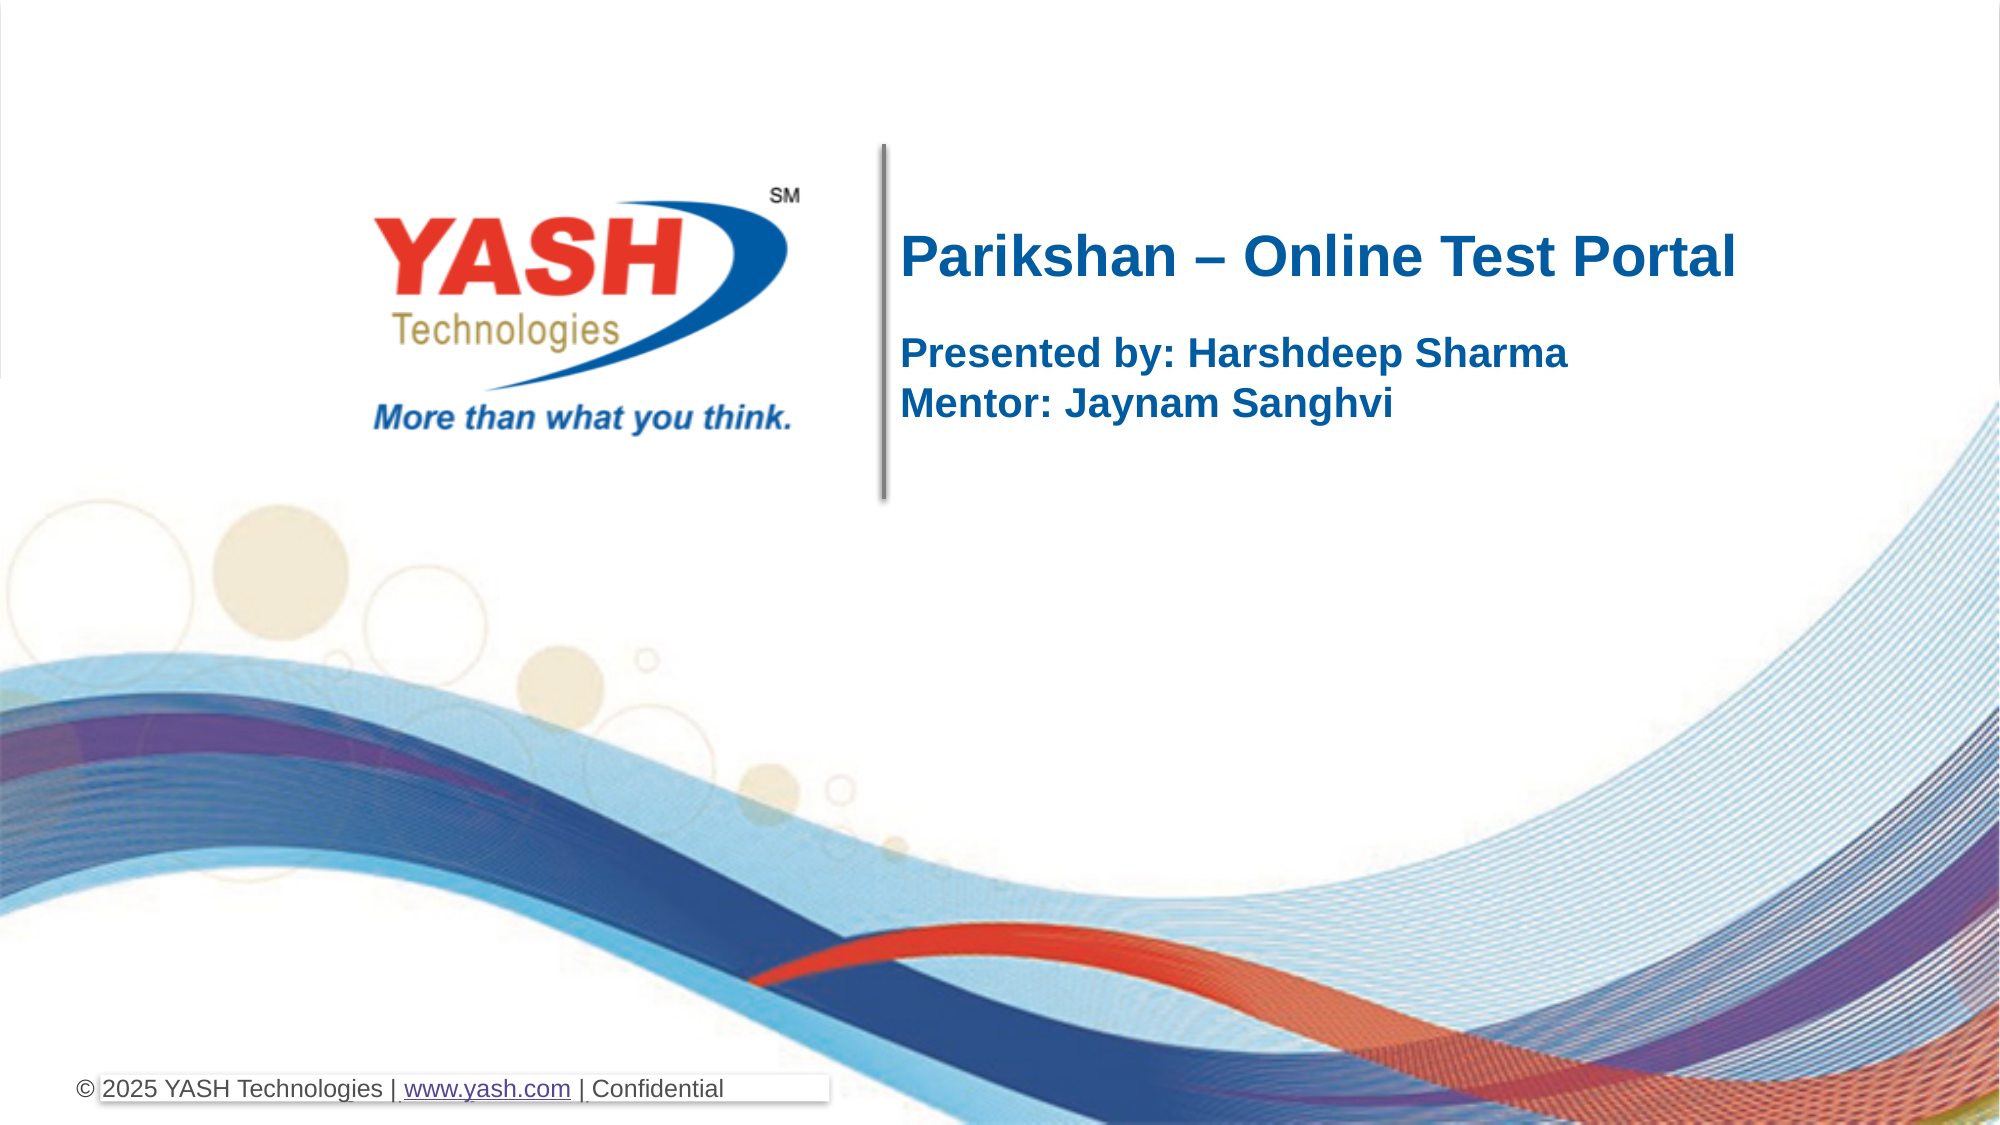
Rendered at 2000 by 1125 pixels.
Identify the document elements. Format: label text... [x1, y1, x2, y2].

picture [0, 84, 2000, 1125]
list Parikshan – Online Test Portal Presented by: Harshdeep Sharma Mentor: Jaynam Sanghvi [900, 253, 2000, 390]
text_box 2025 YASH Technologies | www.yash.com | Confidential [87, 1065, 830, 1111]
